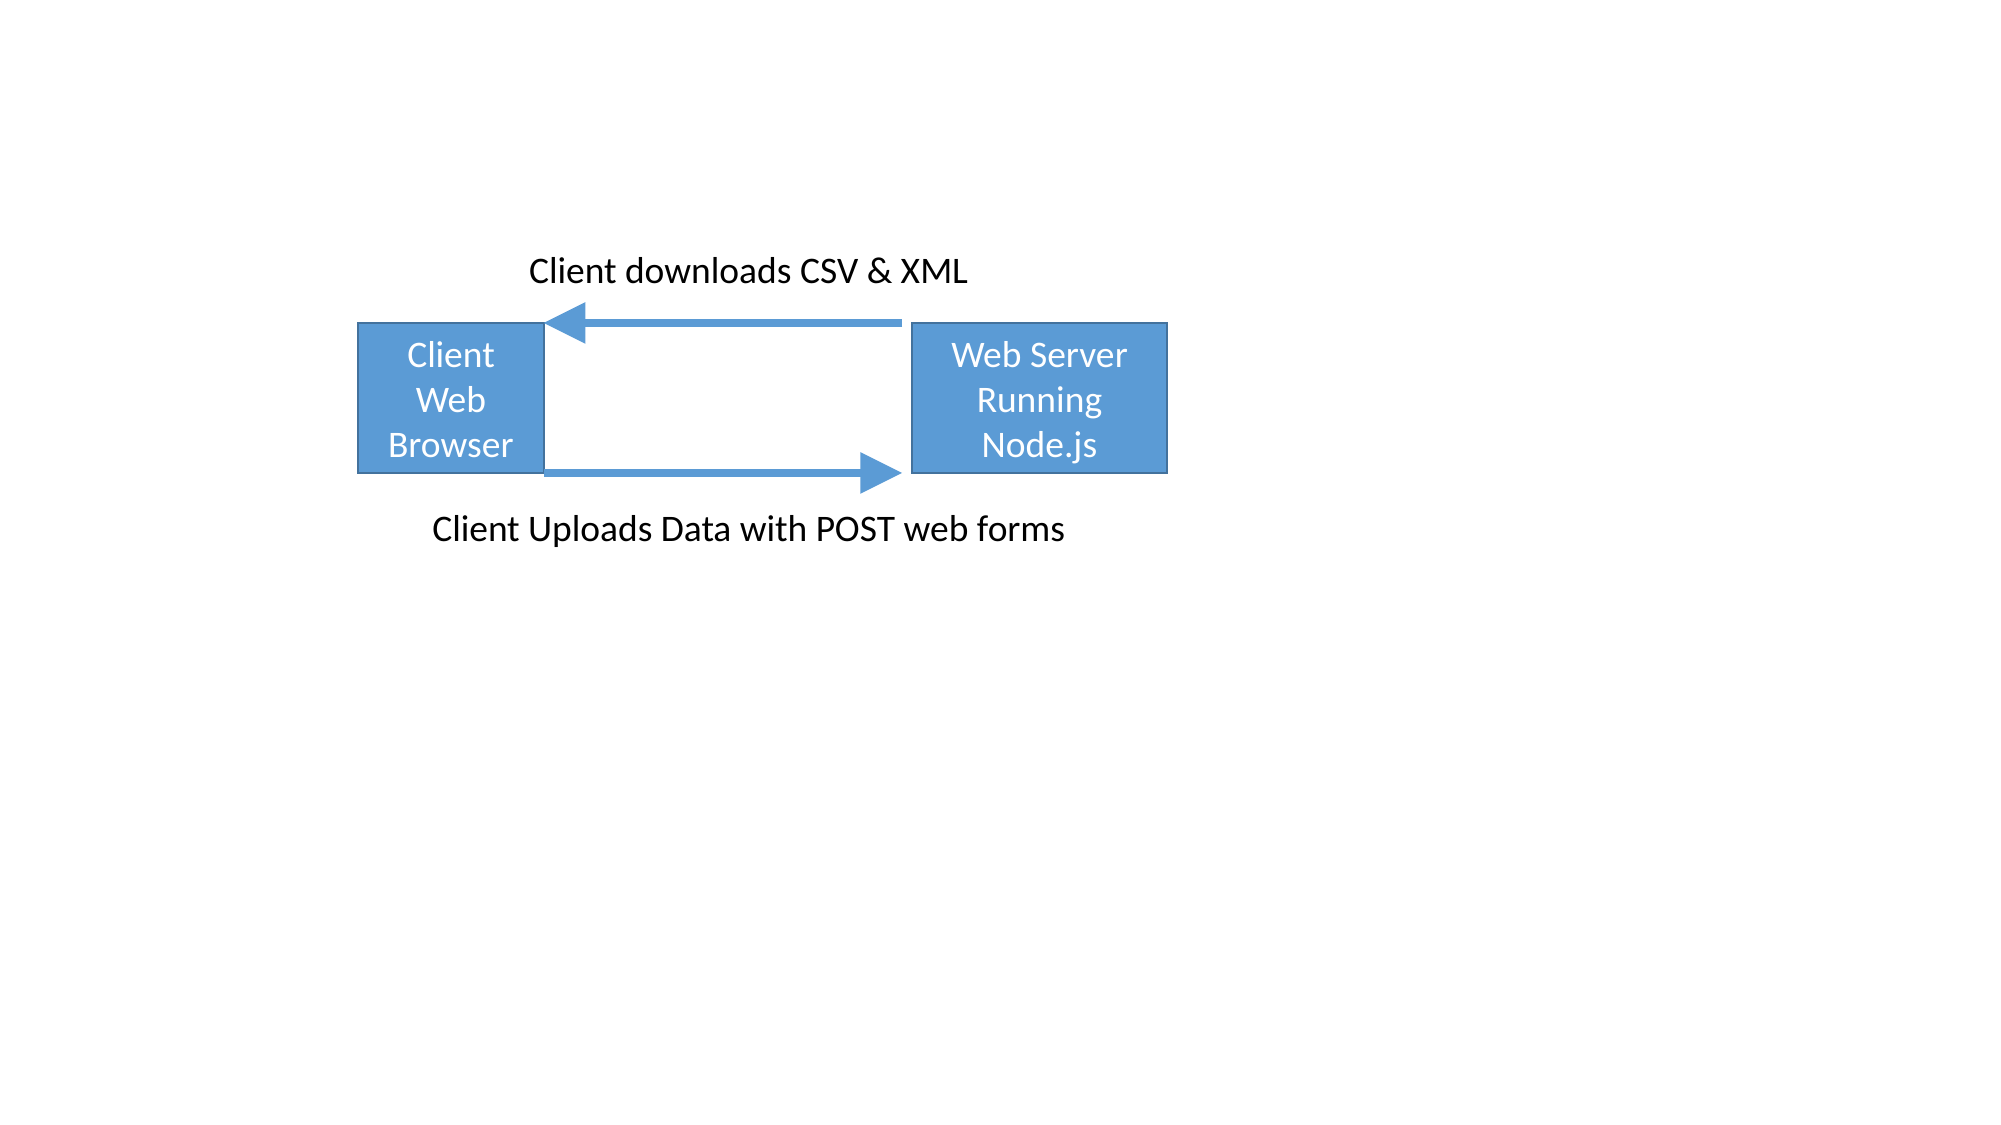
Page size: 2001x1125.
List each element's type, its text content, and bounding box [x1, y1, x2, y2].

text_box Client downloads CSV & XML [514, 238, 984, 299]
text_box Web Server Running Node.js [911, 322, 1168, 474]
text_box Client Web Browser [357, 322, 545, 474]
text_box Client Uploads Data with POST web forms [417, 496, 1081, 557]
